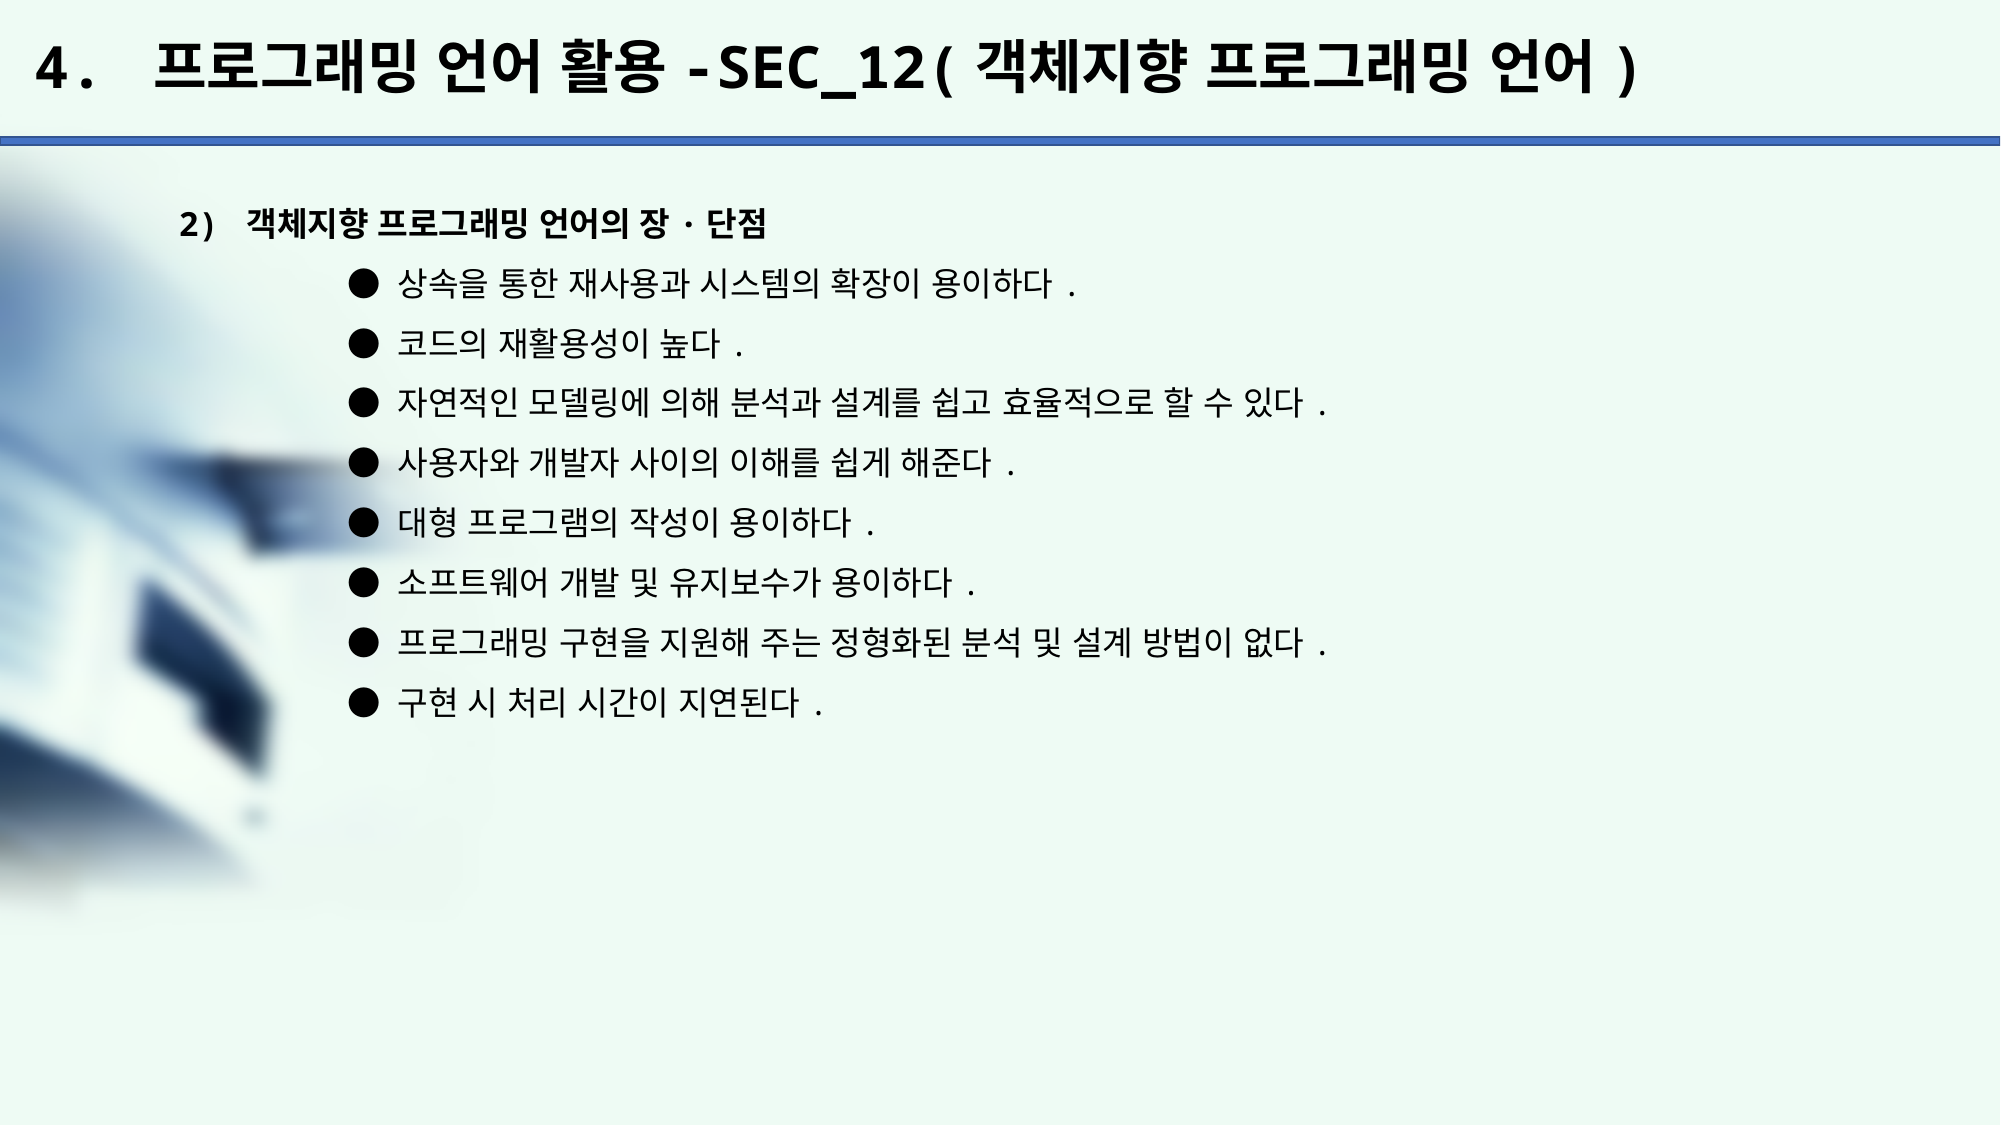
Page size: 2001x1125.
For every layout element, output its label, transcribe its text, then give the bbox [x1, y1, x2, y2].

picture [0, 146, 2000, 1125]
text_box 2) 객체지향 프로그래밍 언어의 장·단점 ● 상속을 통한 재사용과 시스템의 확장이 용이하다. ● 코드의 재활용성이 높다. ● 자연적인 모델링에 의해 분석과 설계를 쉽고 효율적으로 할 수 있다. ● 사용자와 개발자 사이의 이해를 쉽게 해준다. ● 대형 프로그램의 작성이 용이하다. ● 소프트웨어 개발 및 유지보수가 용이하다. ● 프로그래밍 구현을 지원해 주는 정형화된 분석 및 설계 방법이 없다. ● 구현 시 처리 시간이 지연된다. [163, 175, 1969, 730]
picture [0, 0, 2000, 136]
title 4. 프로그래밍 언어 활용-SEC_12(객체지향 프로그래밍 언어) [19, 14, 1922, 126]
